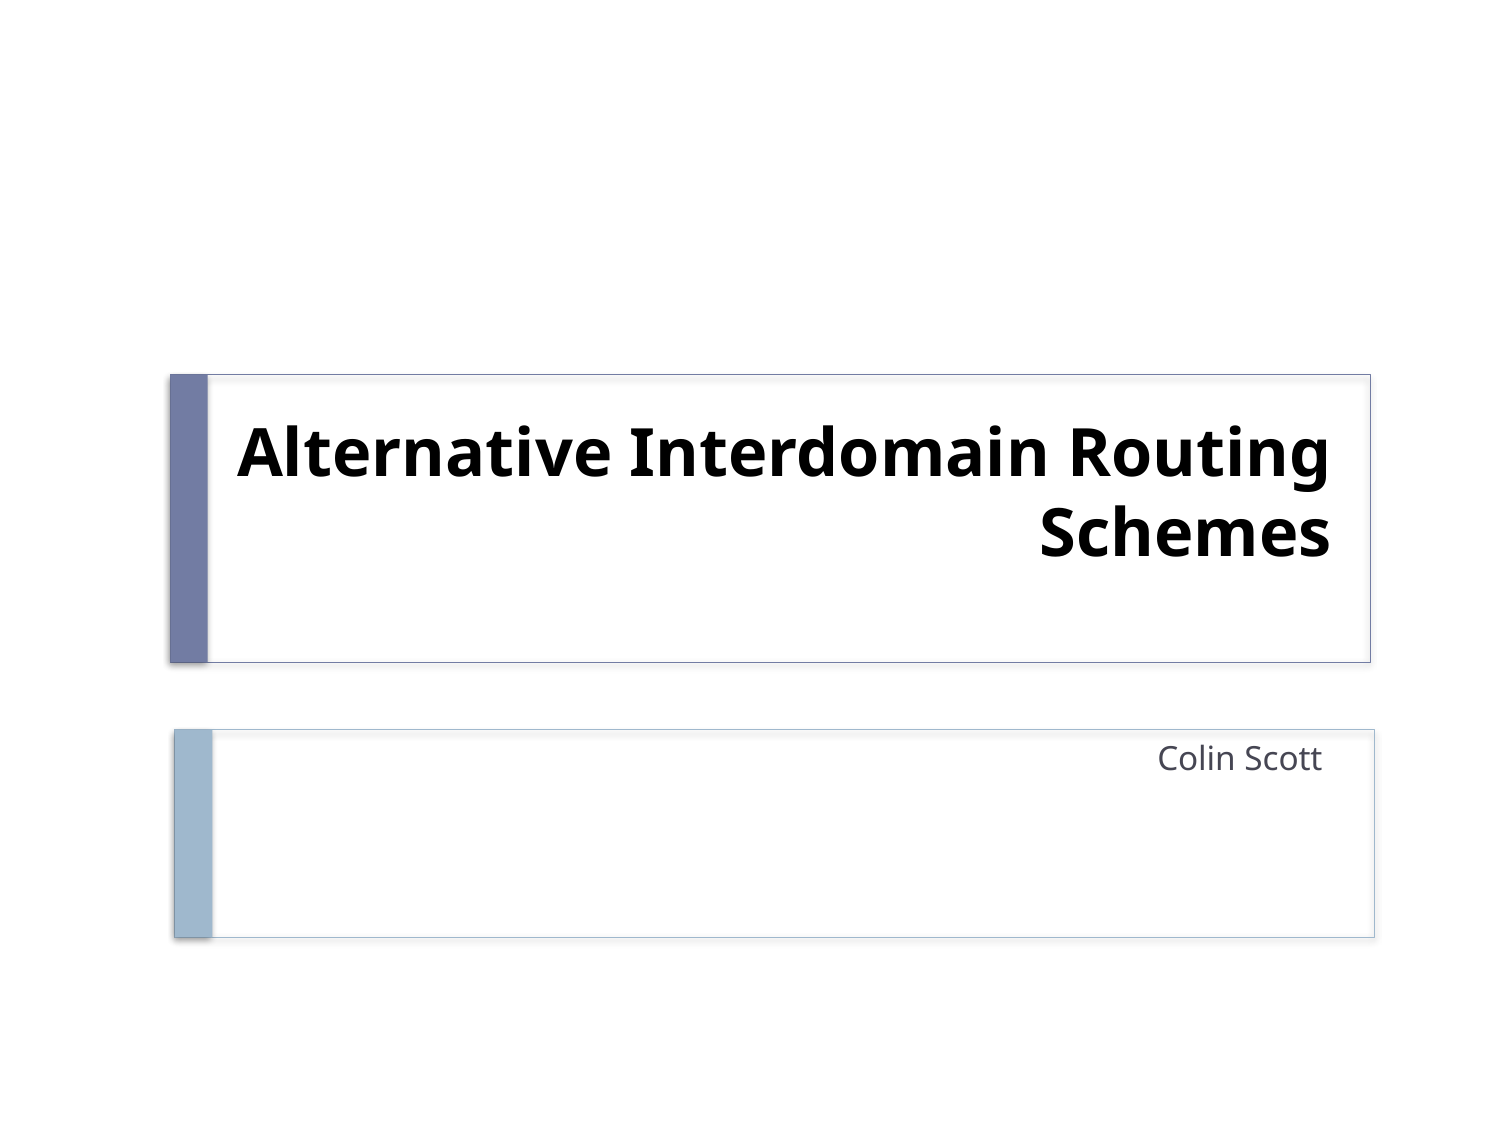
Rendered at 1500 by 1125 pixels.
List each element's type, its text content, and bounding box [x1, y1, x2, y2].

title Alternative Interdomain Routing Schemes [221, 402, 1347, 626]
subtitle Colin Scott [212, 729, 1338, 975]
